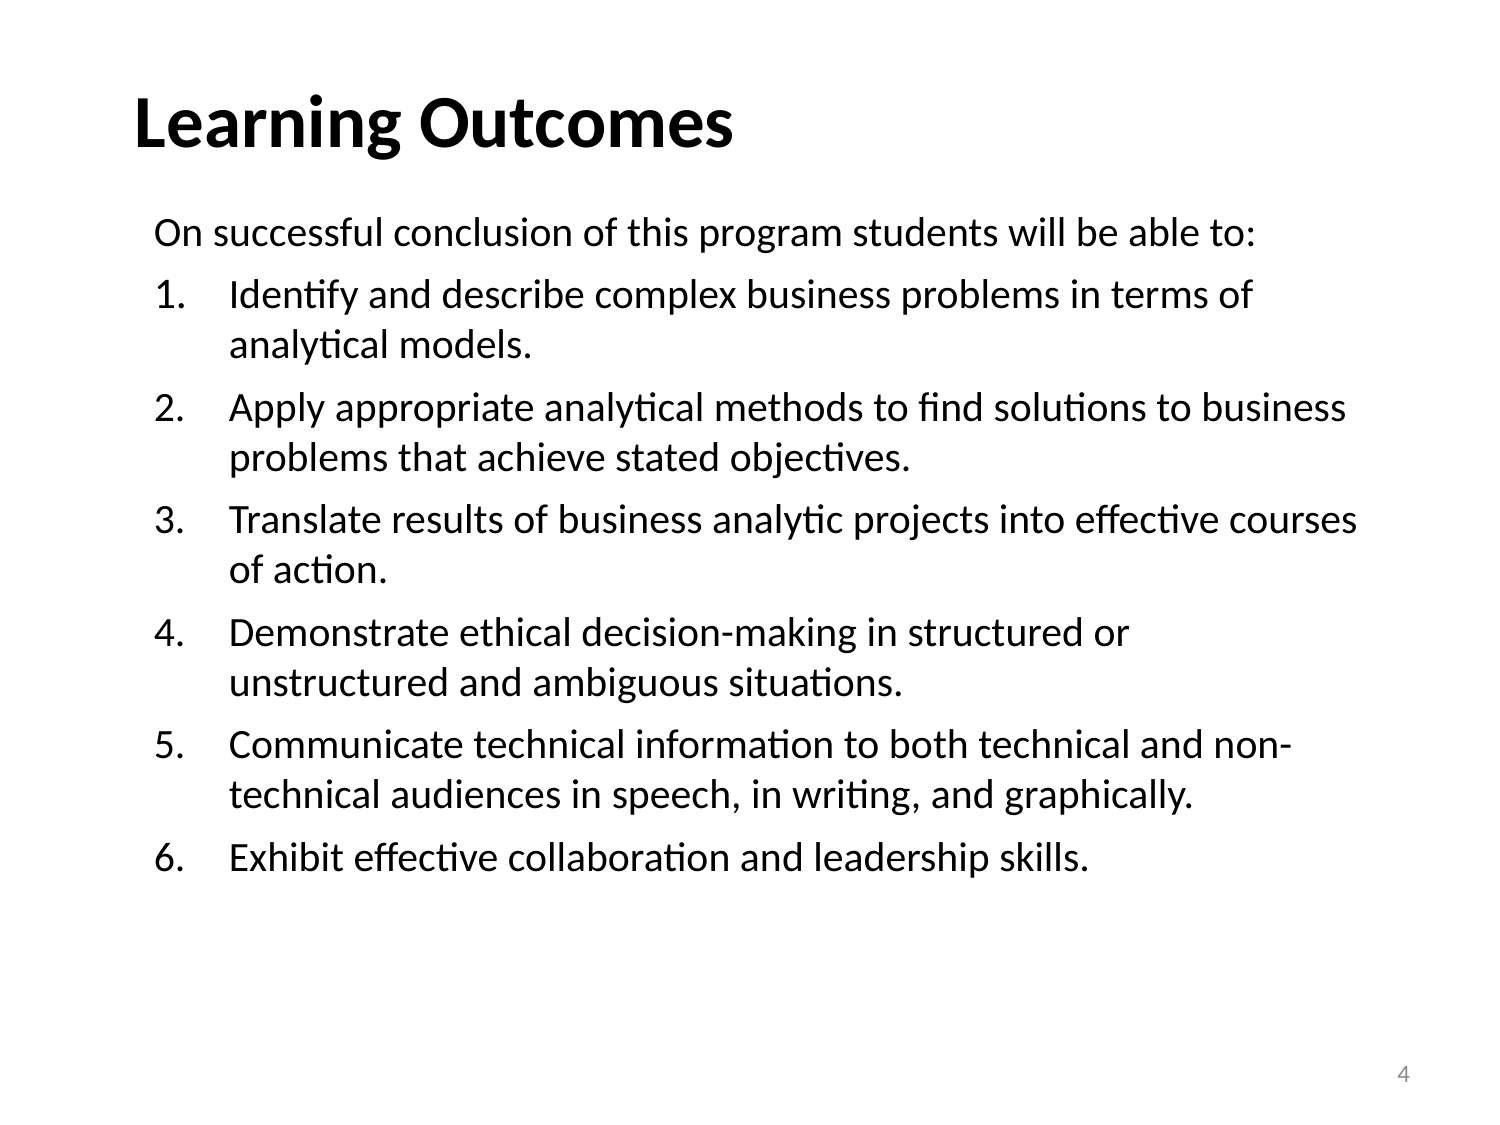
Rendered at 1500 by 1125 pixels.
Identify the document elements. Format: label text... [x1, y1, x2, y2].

slide_number 4 [1074, 1042, 1425, 1103]
text_box On successful conclusion of this program students will be able to: Identify and describe complex business problems in terms of analytical models. Apply appropriate analytical methods to find solutions to business problems that achieve stated objectives. Translate results of business analytic projects into effective courses of action. Demonstrate ethical decision-making in structured or unstructured and ambiguous situations. Communicate technical information to both technical and non-technical audiences in speech, in writing, and graphically. Exhibit effective collaboration and leadership skills. [138, 197, 1374, 888]
text_box Learning Outcomes [120, 64, 1425, 170]
